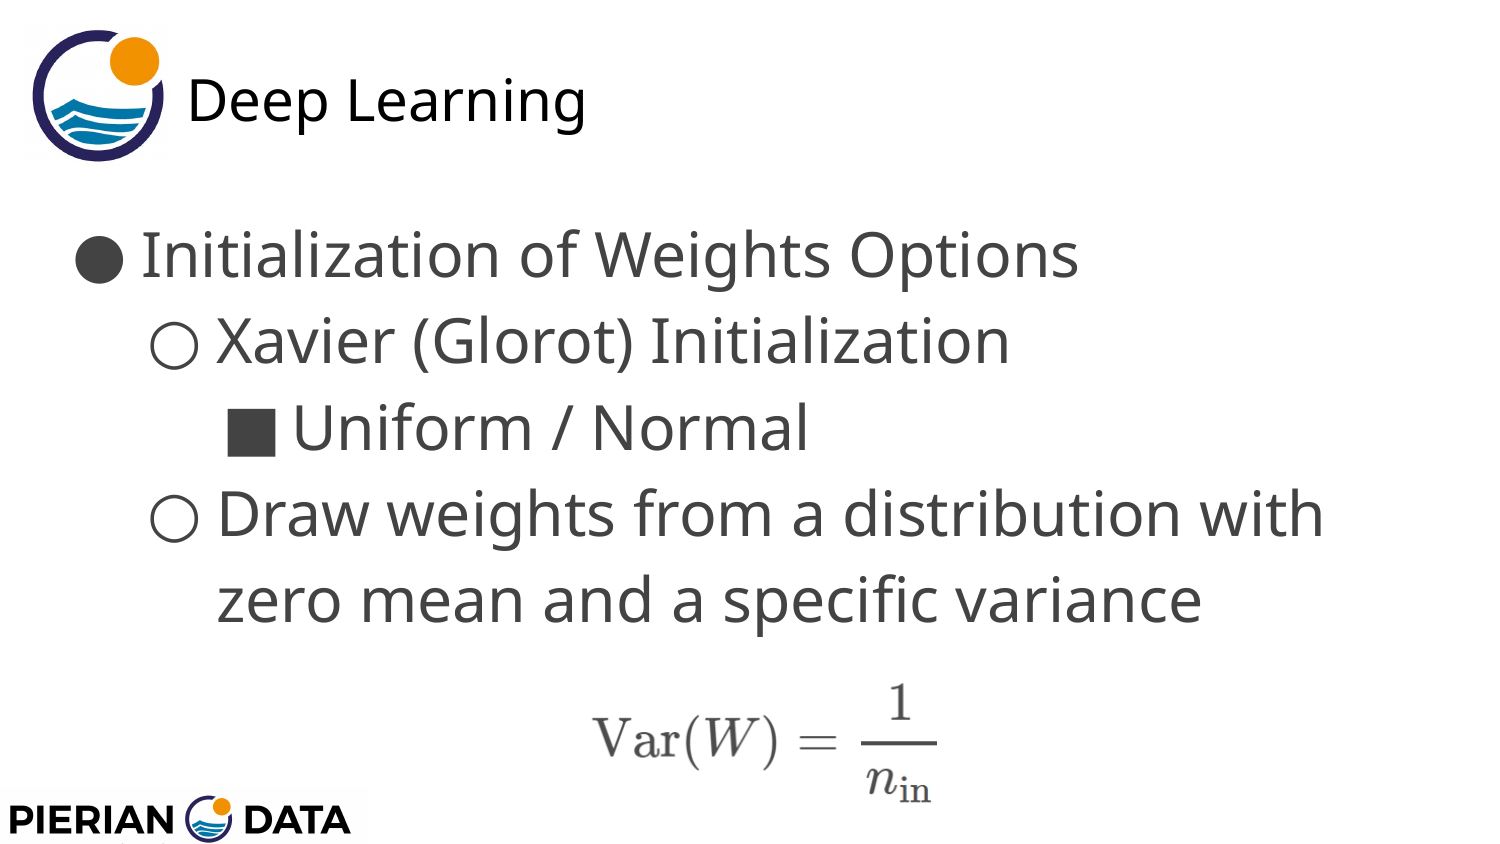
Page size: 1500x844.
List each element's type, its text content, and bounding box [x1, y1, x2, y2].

picture [0, 787, 368, 844]
picture [24, 24, 172, 167]
picture [546, 609, 1016, 844]
title Deep Learning [176, 48, 1449, 143]
list Initialization of Weights Options Xavier (Glorot) Initialization Uniform / Normal Draw weights from a distribution with zero mean and a specific variance [51, 189, 1487, 750]
